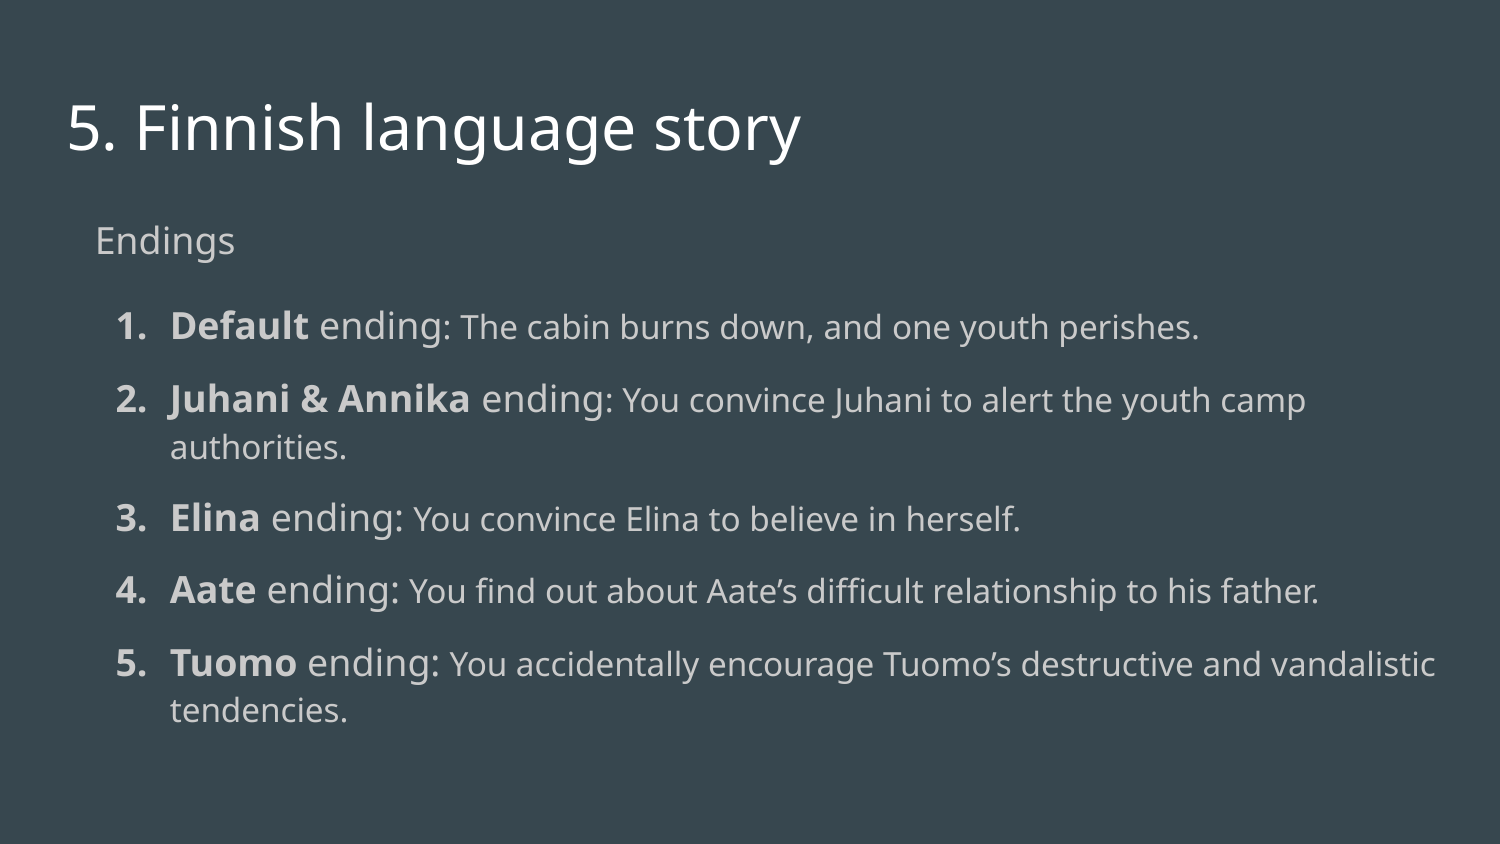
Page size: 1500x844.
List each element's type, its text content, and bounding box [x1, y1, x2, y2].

title 5. Finnish language story [51, 72, 1449, 167]
list Endings Default ending: The cabin burns down, and one youth perishes. Juhani & Annika ending: You convince Juhani to alert the youth camp authorities. Elina ending: You convince Elina to believe in herself. Aate ending: You find out about Aate’s difficult relationship to his father. Tuomo ending: You accidentally encourage Tuomo’s destructive and vandalistic tendencies. [79, 195, 1478, 774]
